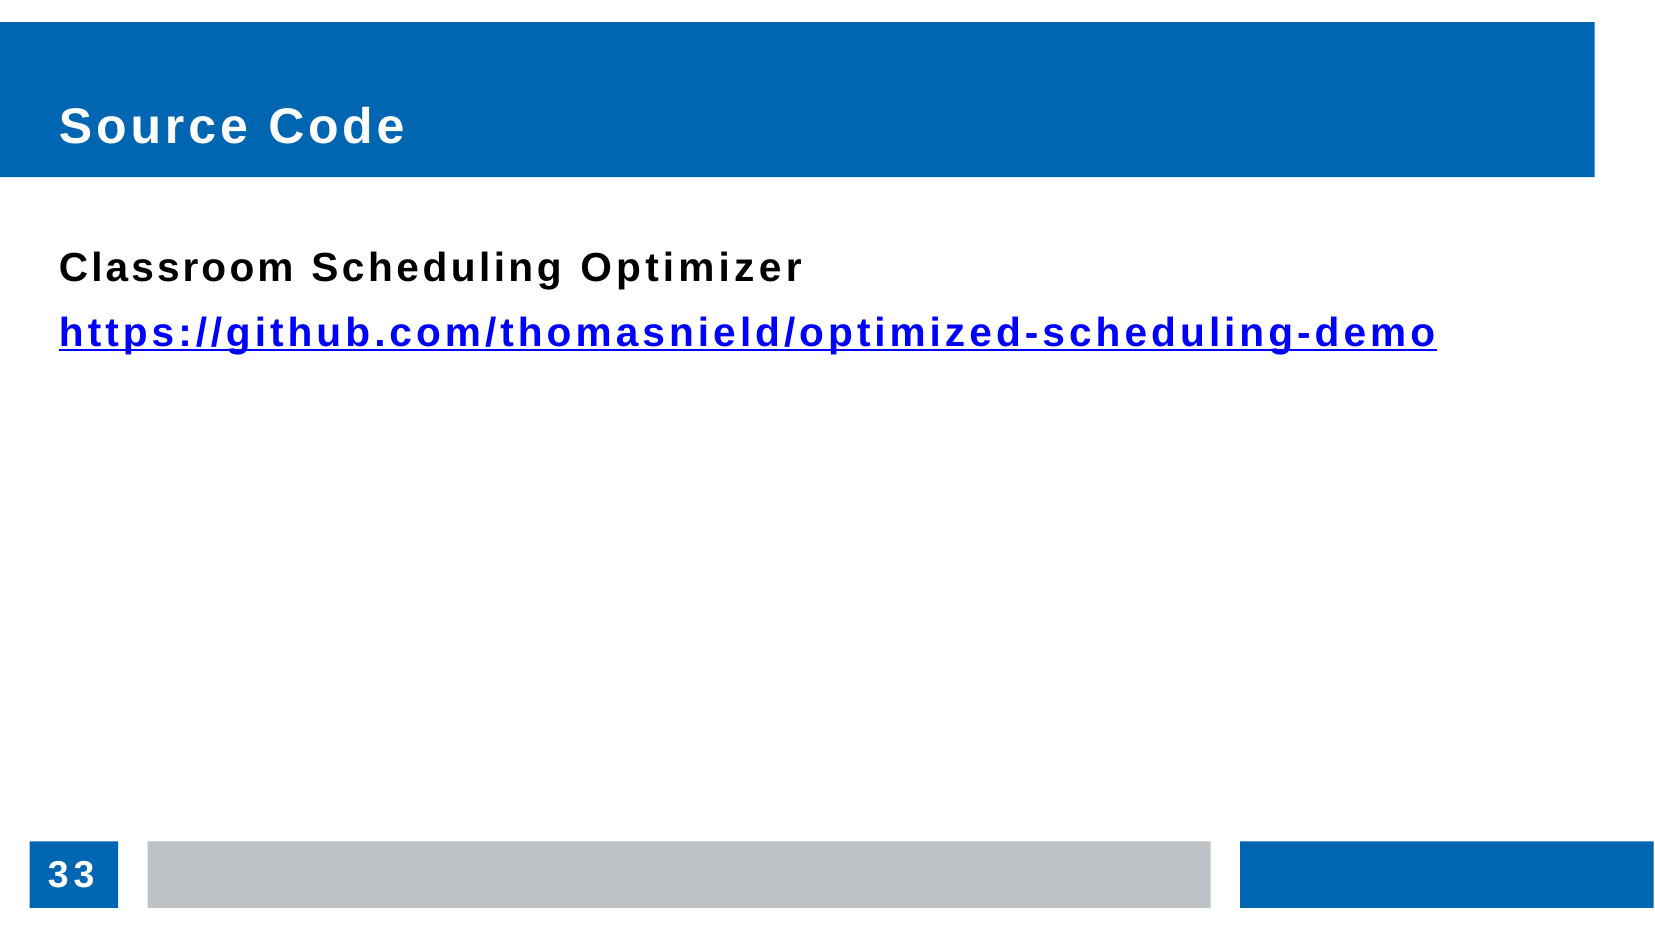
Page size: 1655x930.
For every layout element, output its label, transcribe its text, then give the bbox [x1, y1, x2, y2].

slide_number 30 [43, 850, 104, 930]
text_box Classroom Scheduling Optimizer https://github.com/thomasnield/optimized-scheduling-demo [56, 222, 1442, 355]
text_box Source Code [56, 91, 414, 154]
